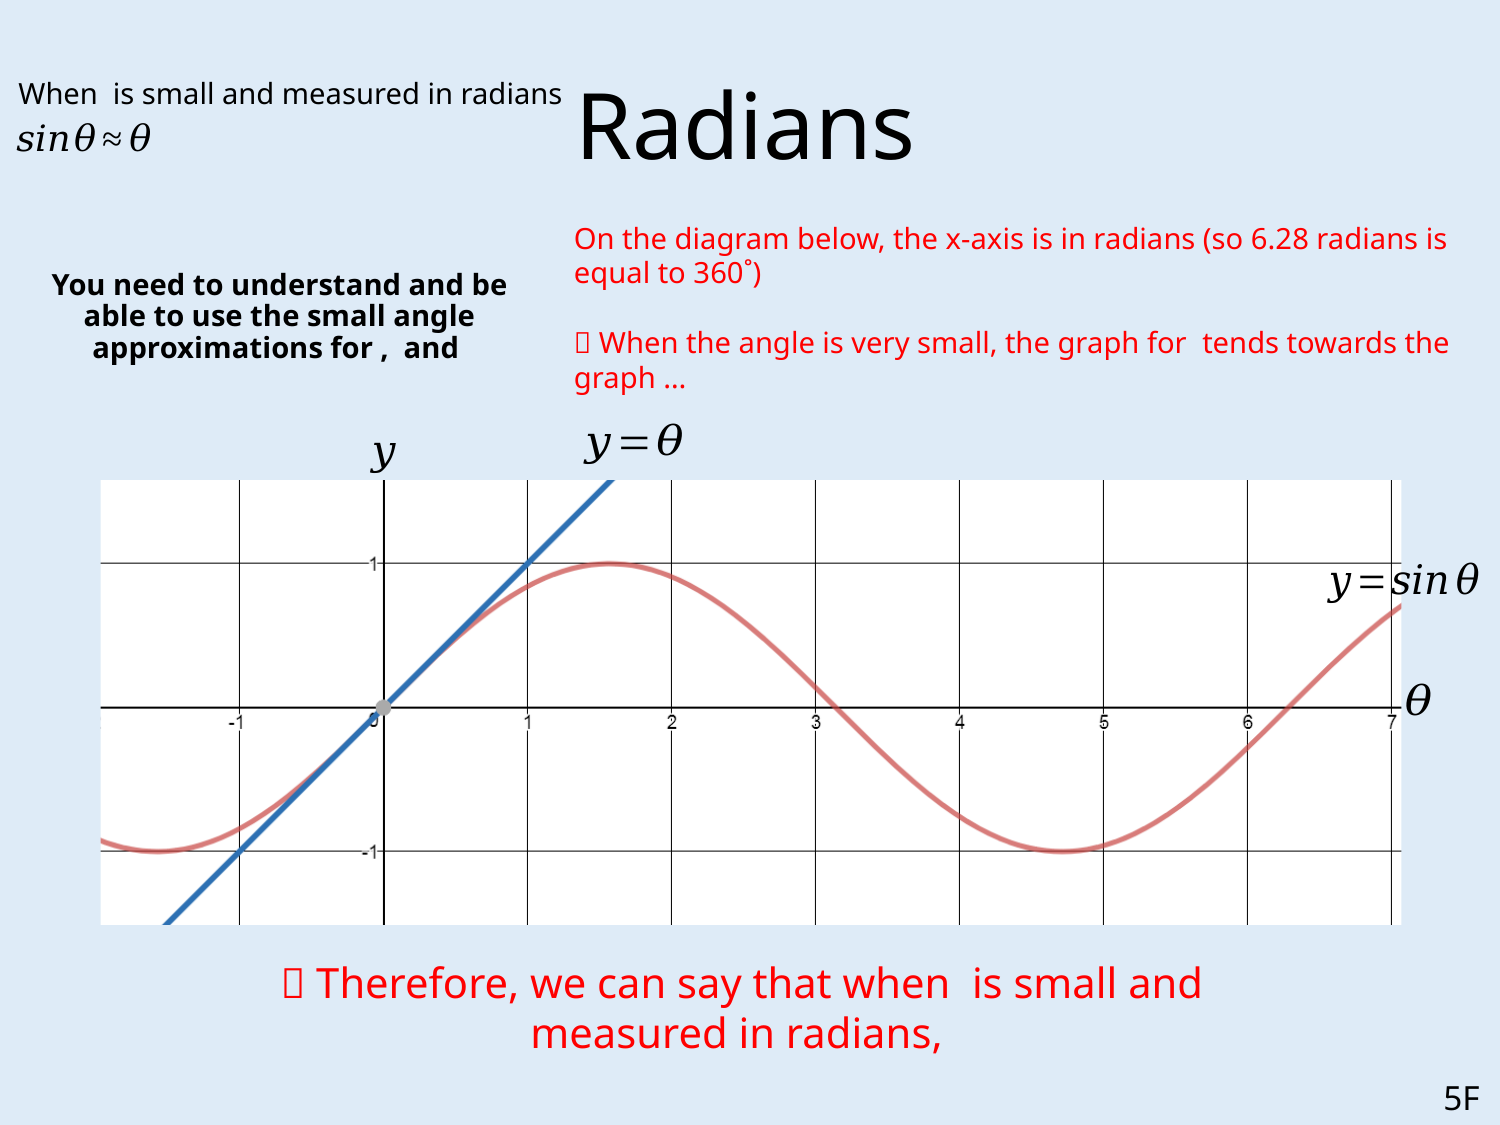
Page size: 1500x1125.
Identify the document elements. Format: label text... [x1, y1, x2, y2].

title Radians [98, 21, 1393, 239]
text_box 5F [1428, 1069, 1500, 1125]
picture [100, 479, 1402, 925]
